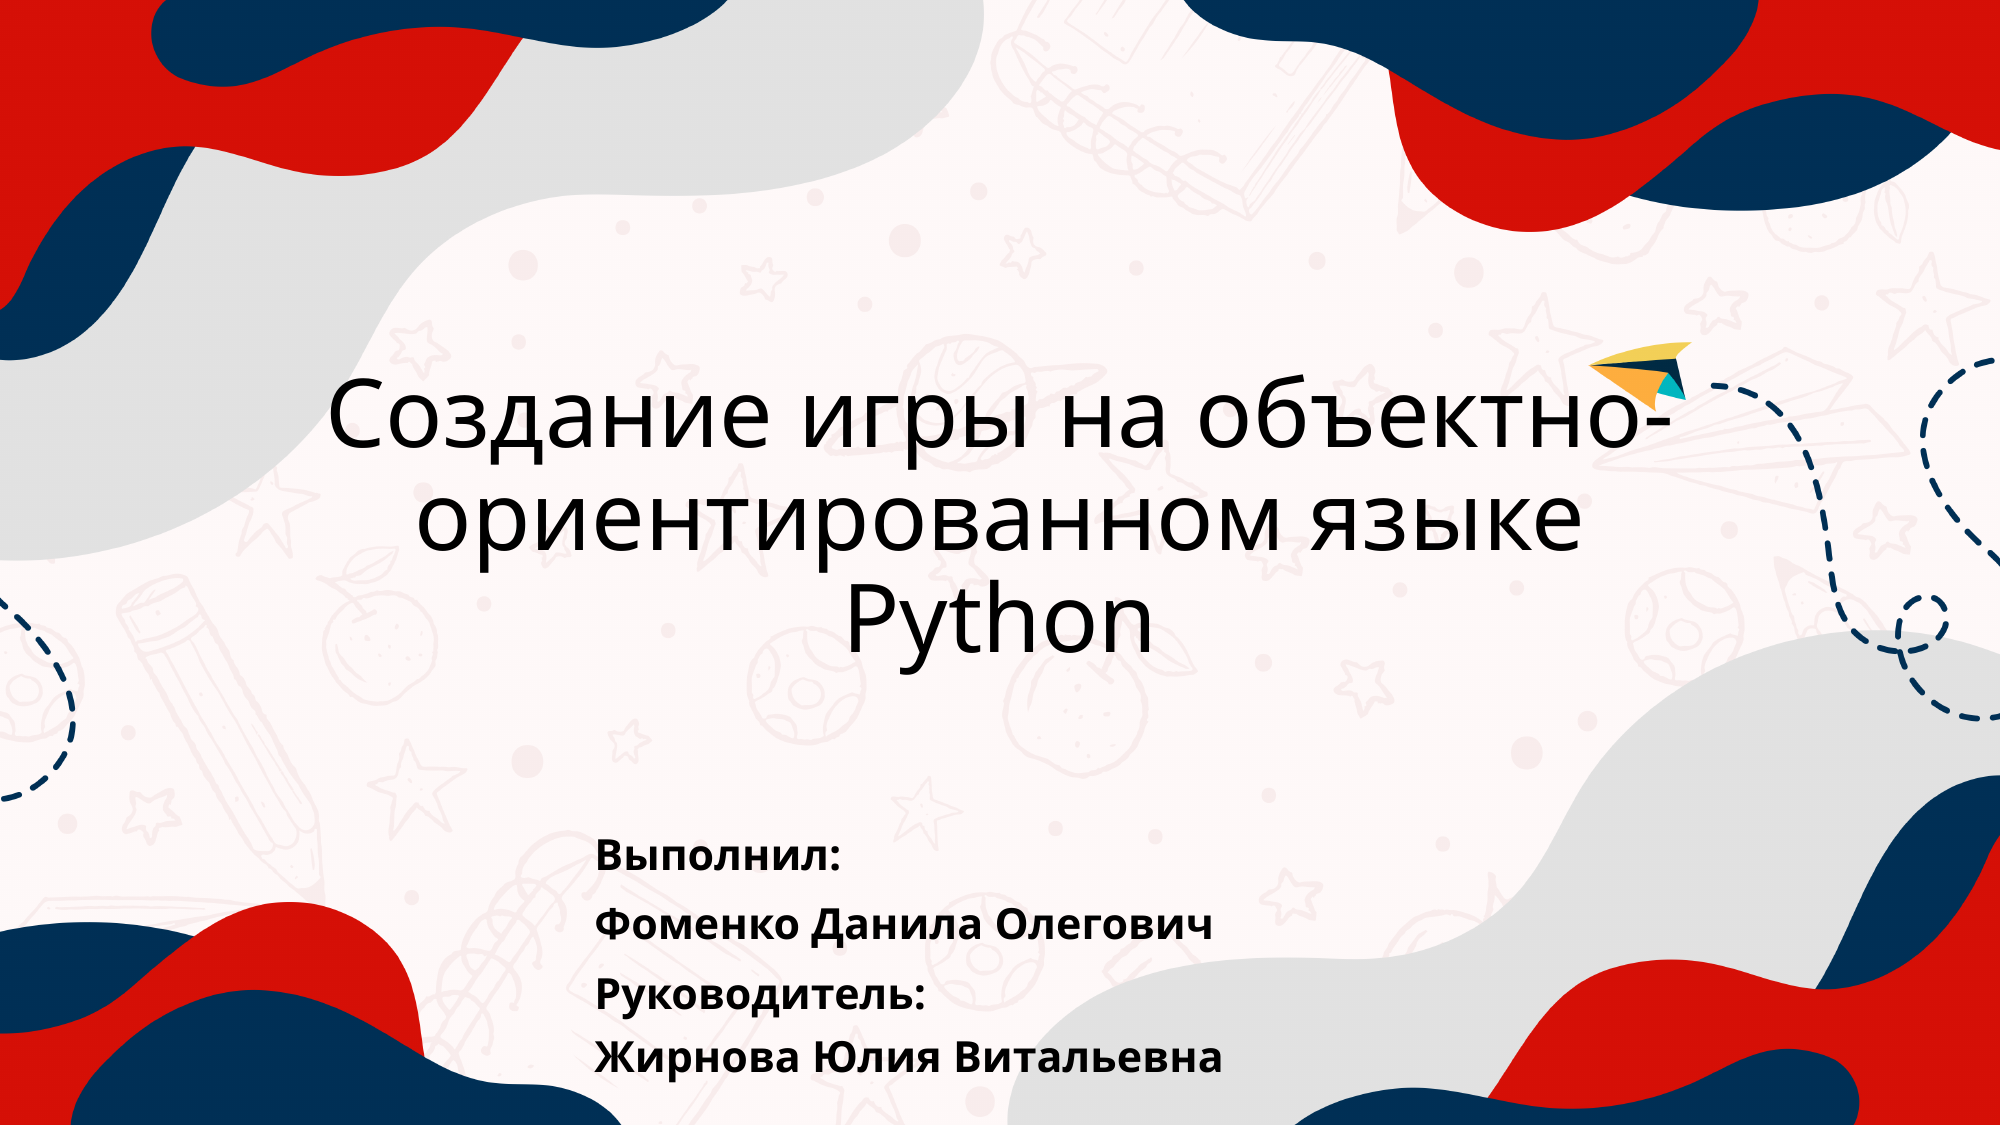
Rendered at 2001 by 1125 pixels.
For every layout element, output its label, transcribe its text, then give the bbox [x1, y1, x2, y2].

subtitle Выполнил: Фоменко Данила Олегович Руководитель: Жирнова Юлия Витальевна [579, 819, 2000, 1092]
title Создание игры на объектно-ориентированном языке Python [249, 289, 1750, 681]
picture [0, 0, 2000, 1125]
